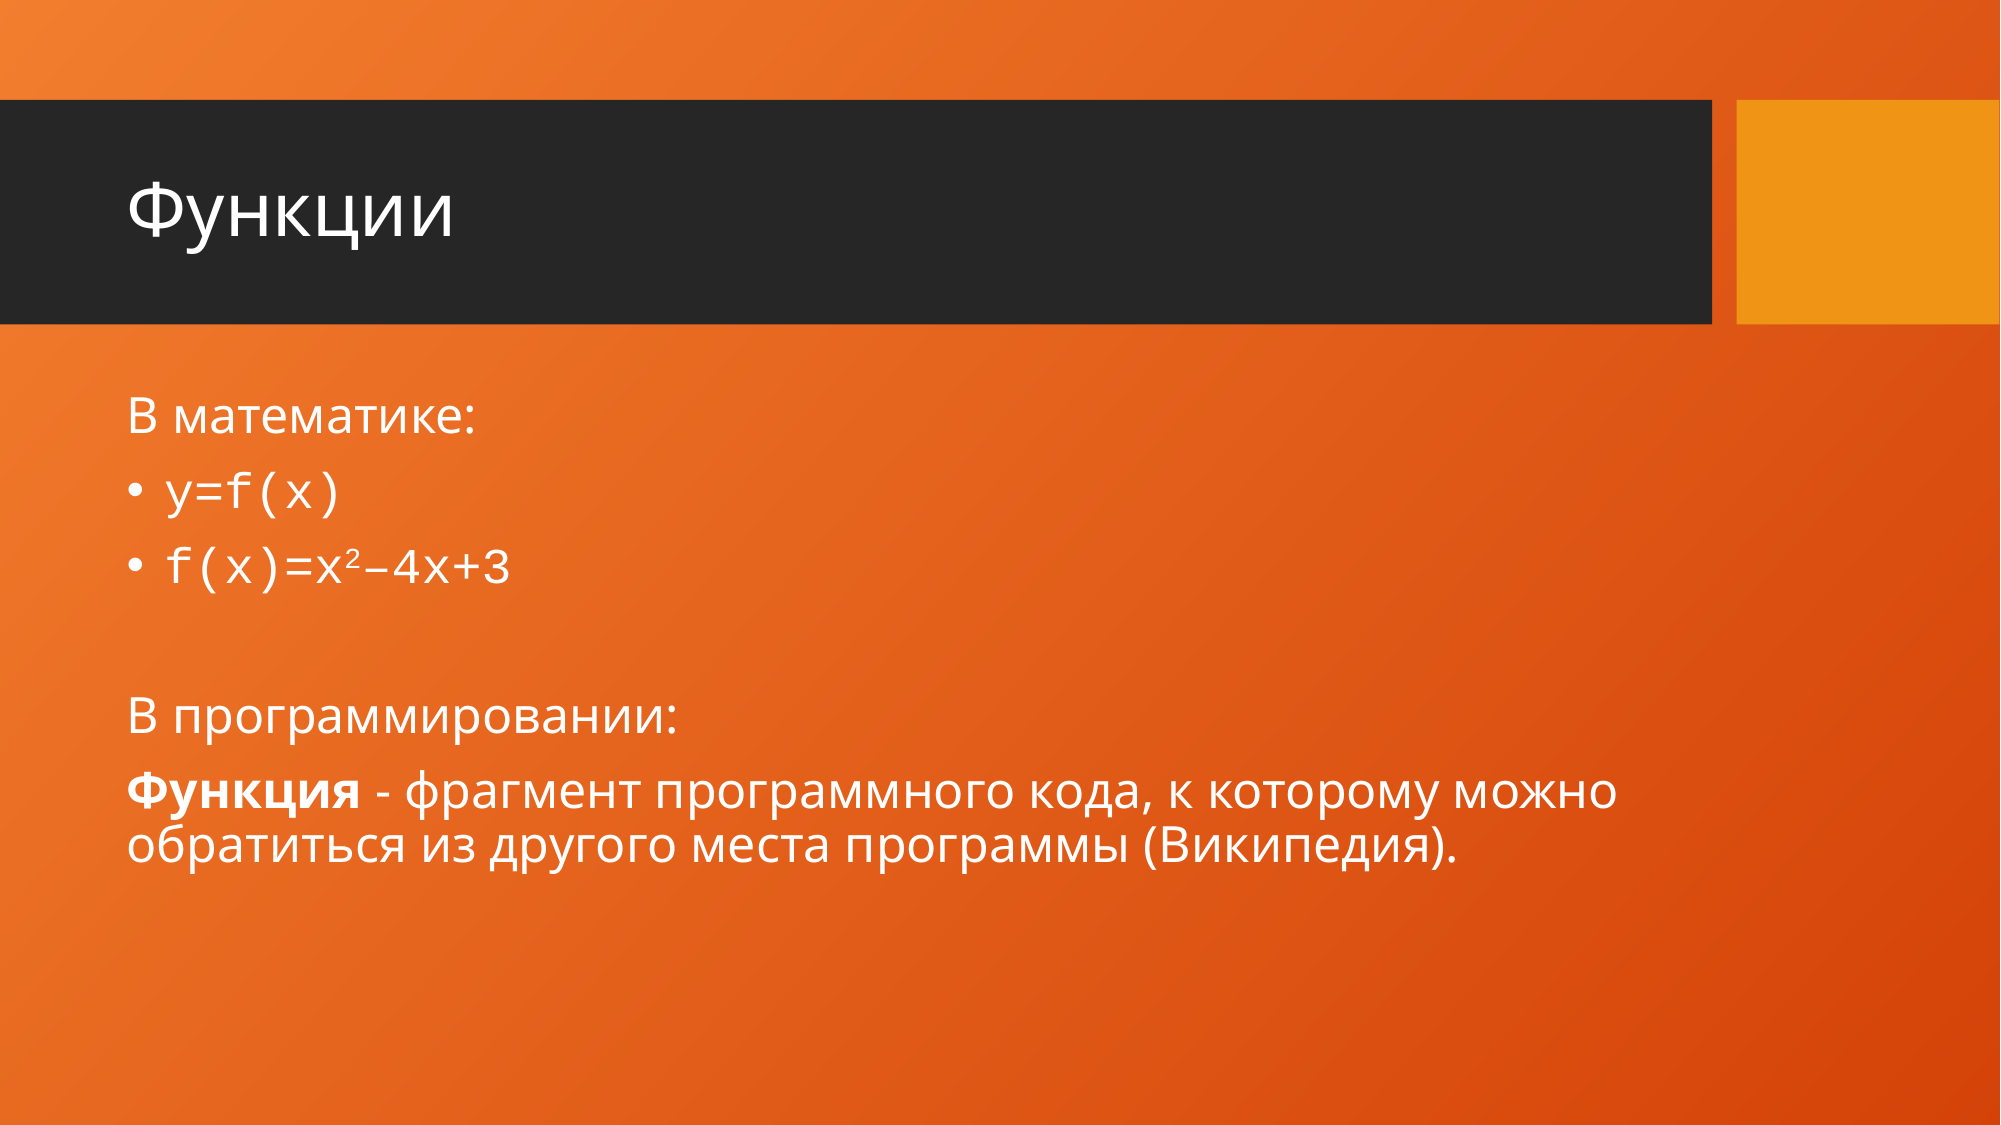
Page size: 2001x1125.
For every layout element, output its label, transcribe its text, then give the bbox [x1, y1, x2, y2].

list В математике: y=f(x) f(x)=x2–4x+3 В программировании: Функция - фрагмент программного кода, к которому можно обратиться из другого места программы (Википедия). [111, 383, 1689, 974]
title Функции [111, 123, 1689, 301]
